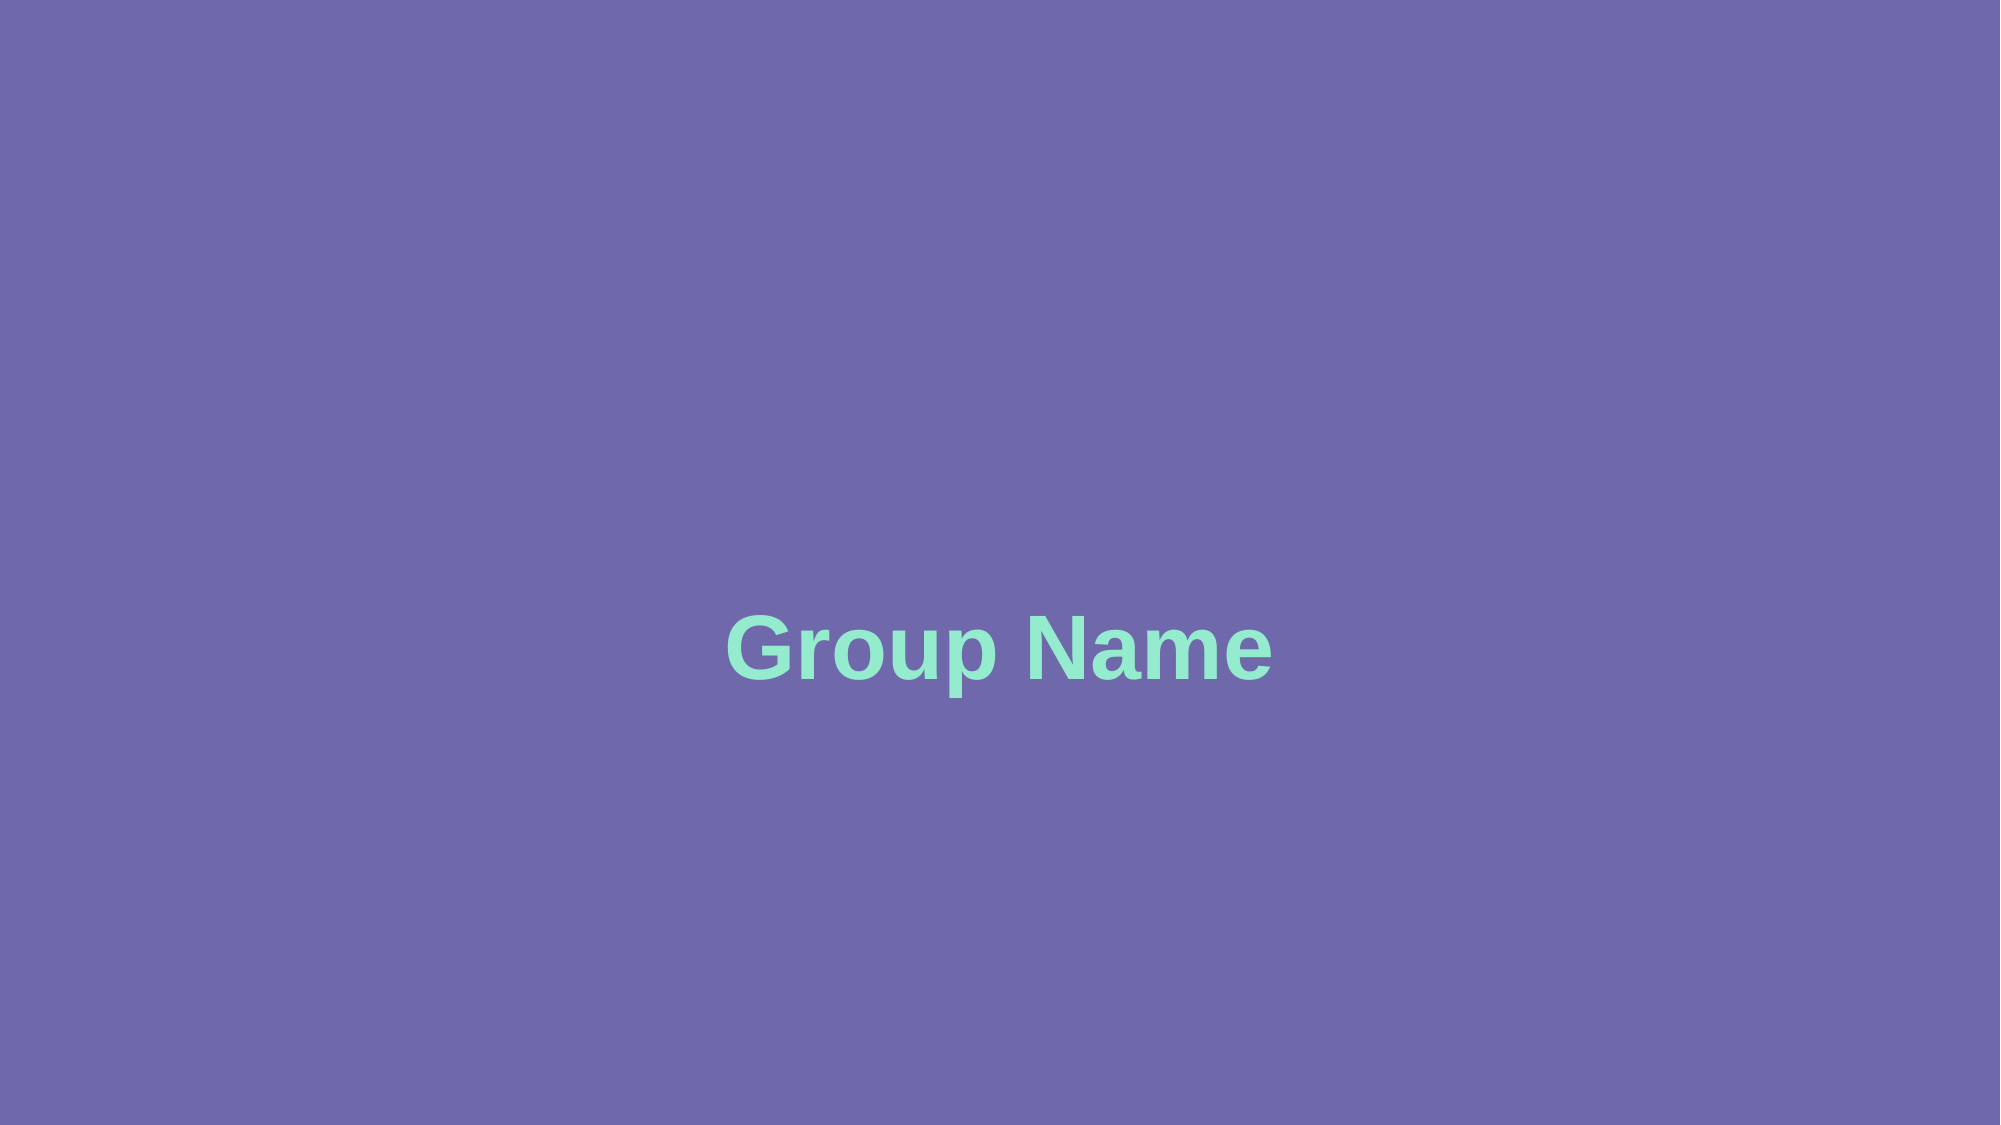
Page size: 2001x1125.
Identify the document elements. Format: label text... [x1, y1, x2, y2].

text_box Group Name [624, 580, 1375, 706]
text_box [0, 0, 2000, 1125]
